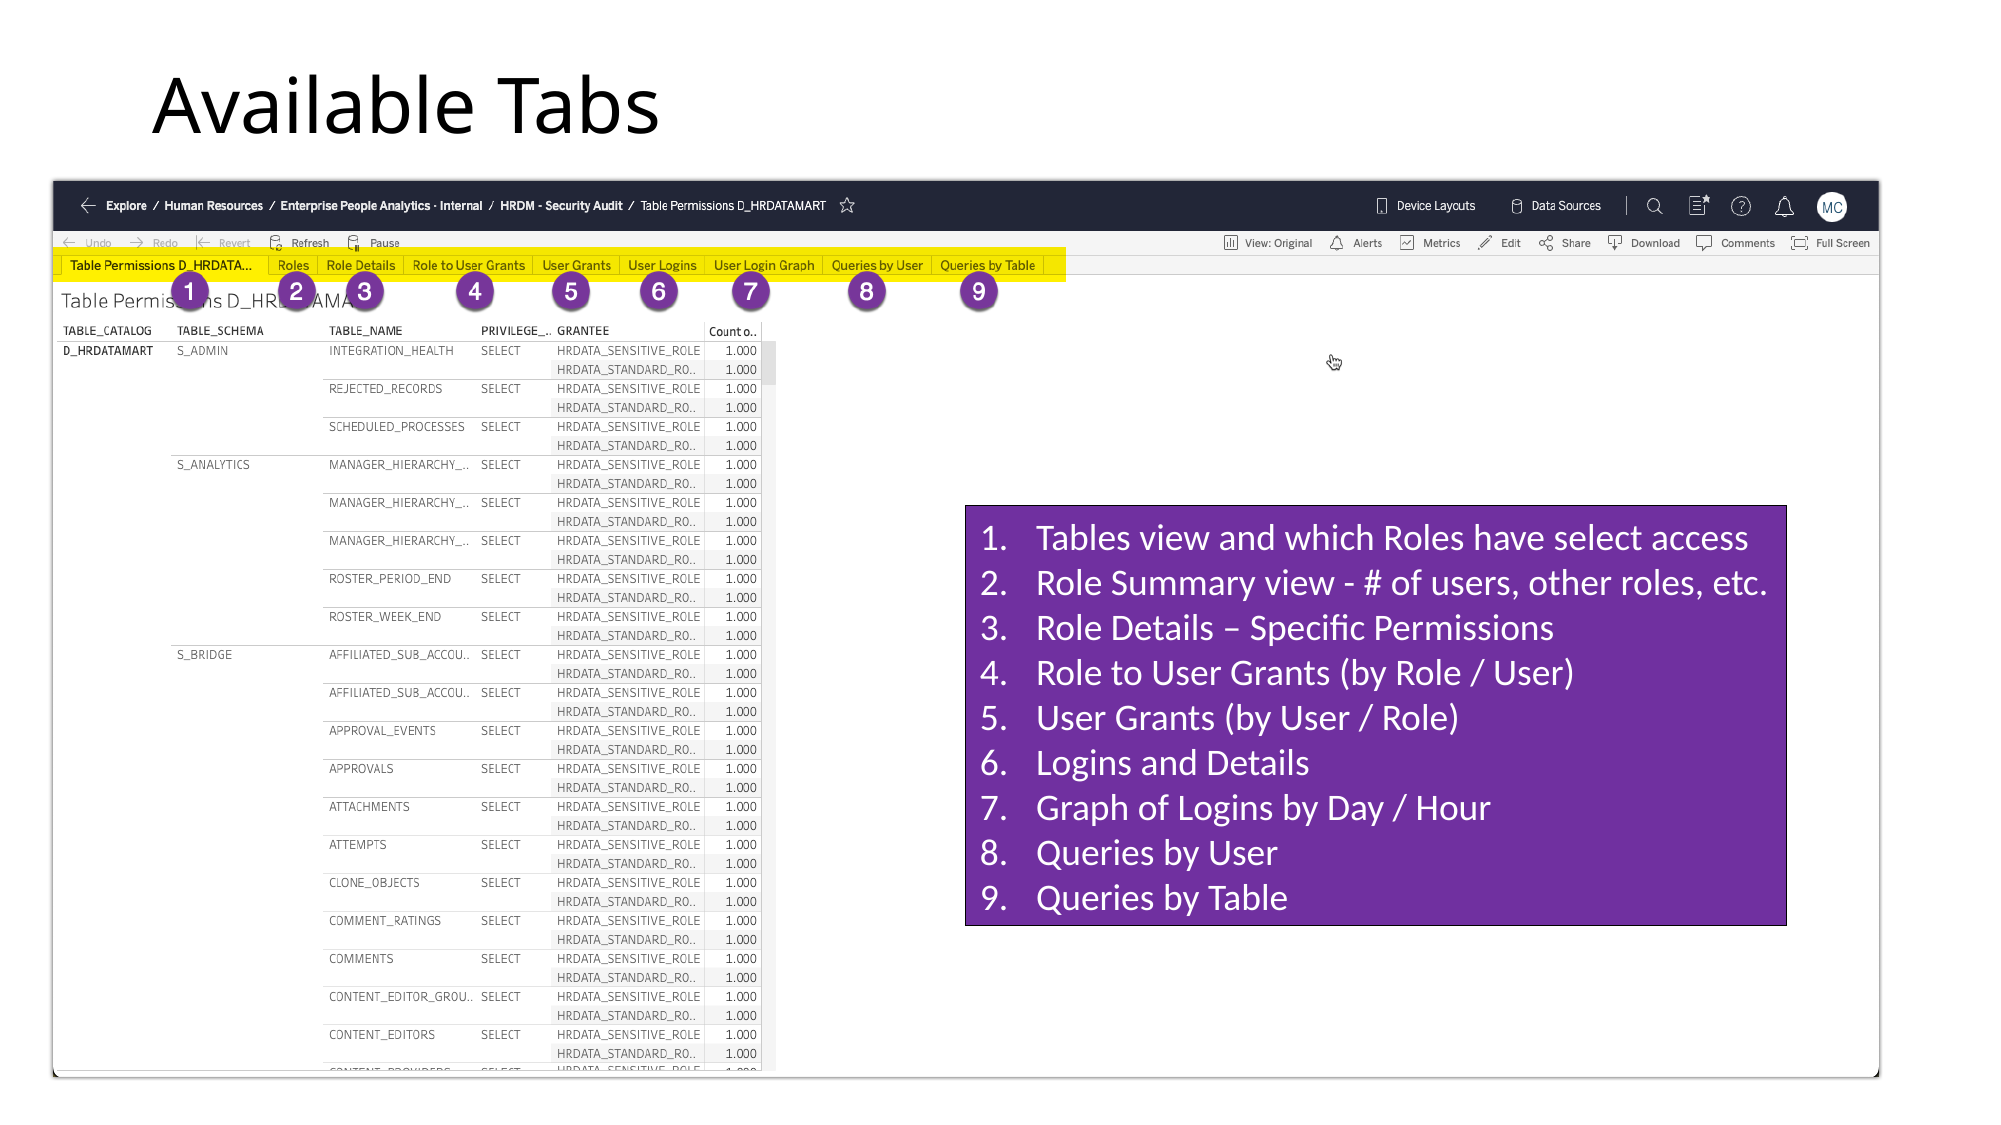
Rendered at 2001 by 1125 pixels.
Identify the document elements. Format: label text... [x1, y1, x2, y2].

picture [48, 176, 1883, 1081]
title Available Tabs [137, 59, 1863, 159]
